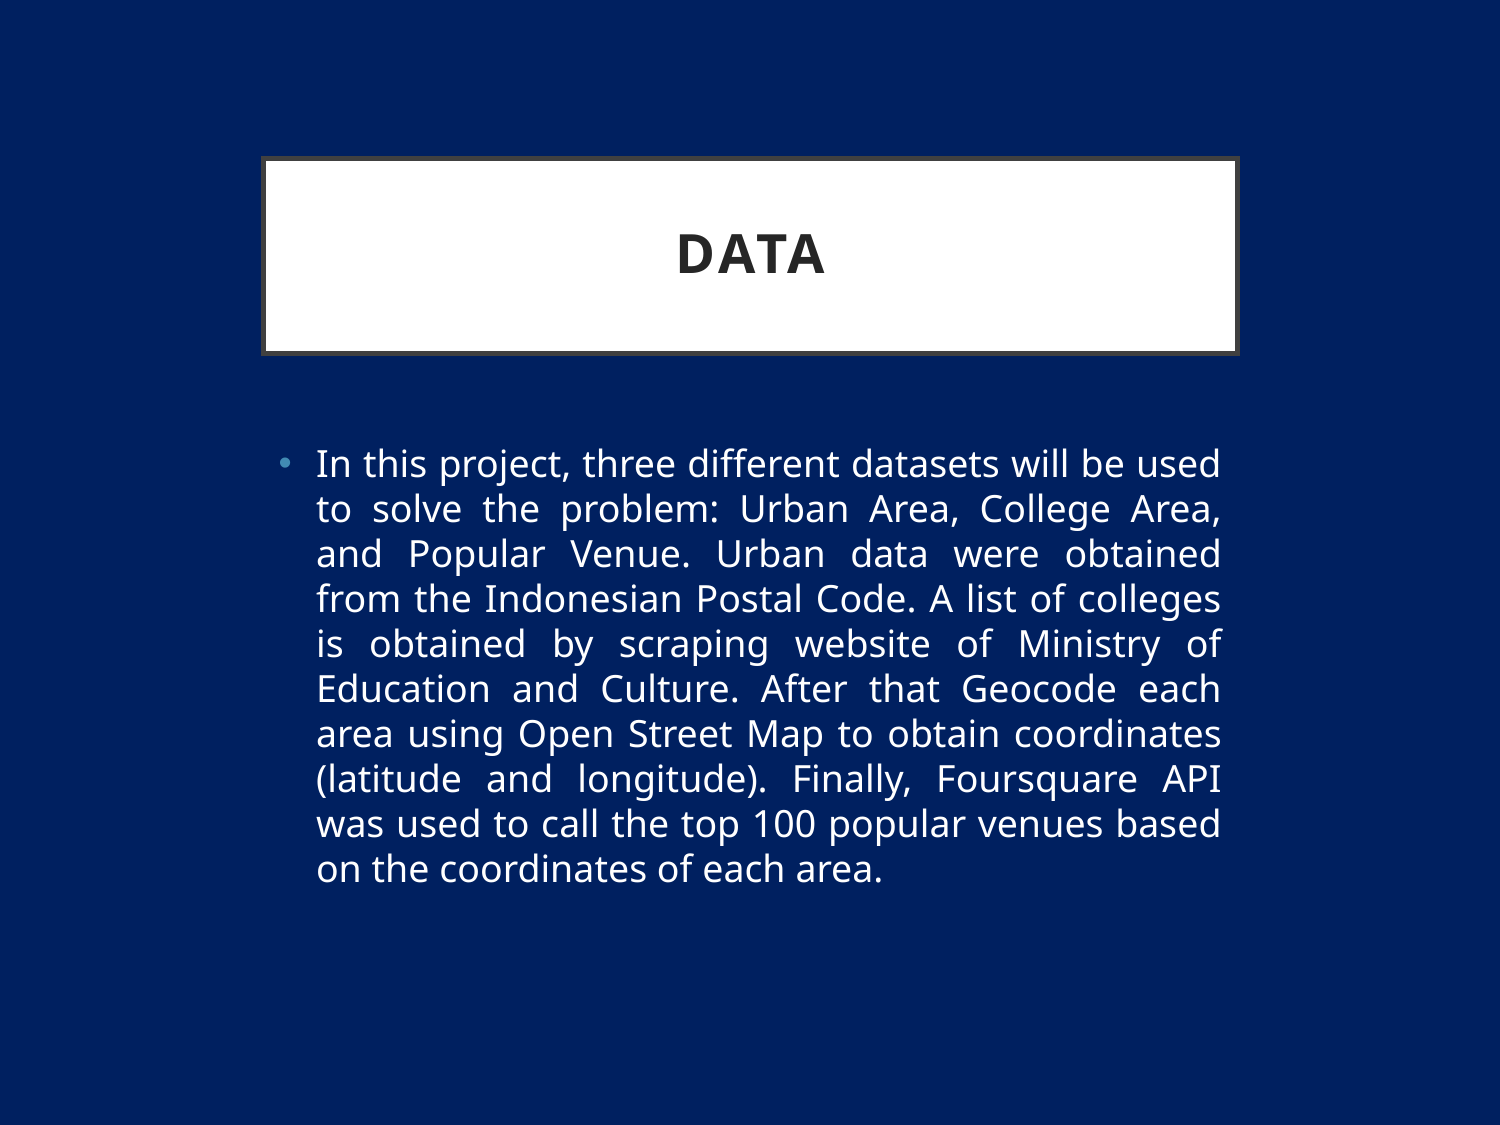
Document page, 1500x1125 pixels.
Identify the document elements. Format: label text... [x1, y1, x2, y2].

list In this project, three different datasets will be used to solve the problem: Urban Area, College Area, and Popular Venue. Urban data were obtained from the Indonesian Postal Code. A list of colleges is obtained by scraping website of Ministry of Education and Culture. After that Geocode each area using Open Street Map to obtain coordinates (latitude and longitude). Finally, Foursquare API was used to call the top 100 popular venues based on the coordinates of each area. [263, 432, 1238, 942]
title Data [261, 156, 1240, 356]
